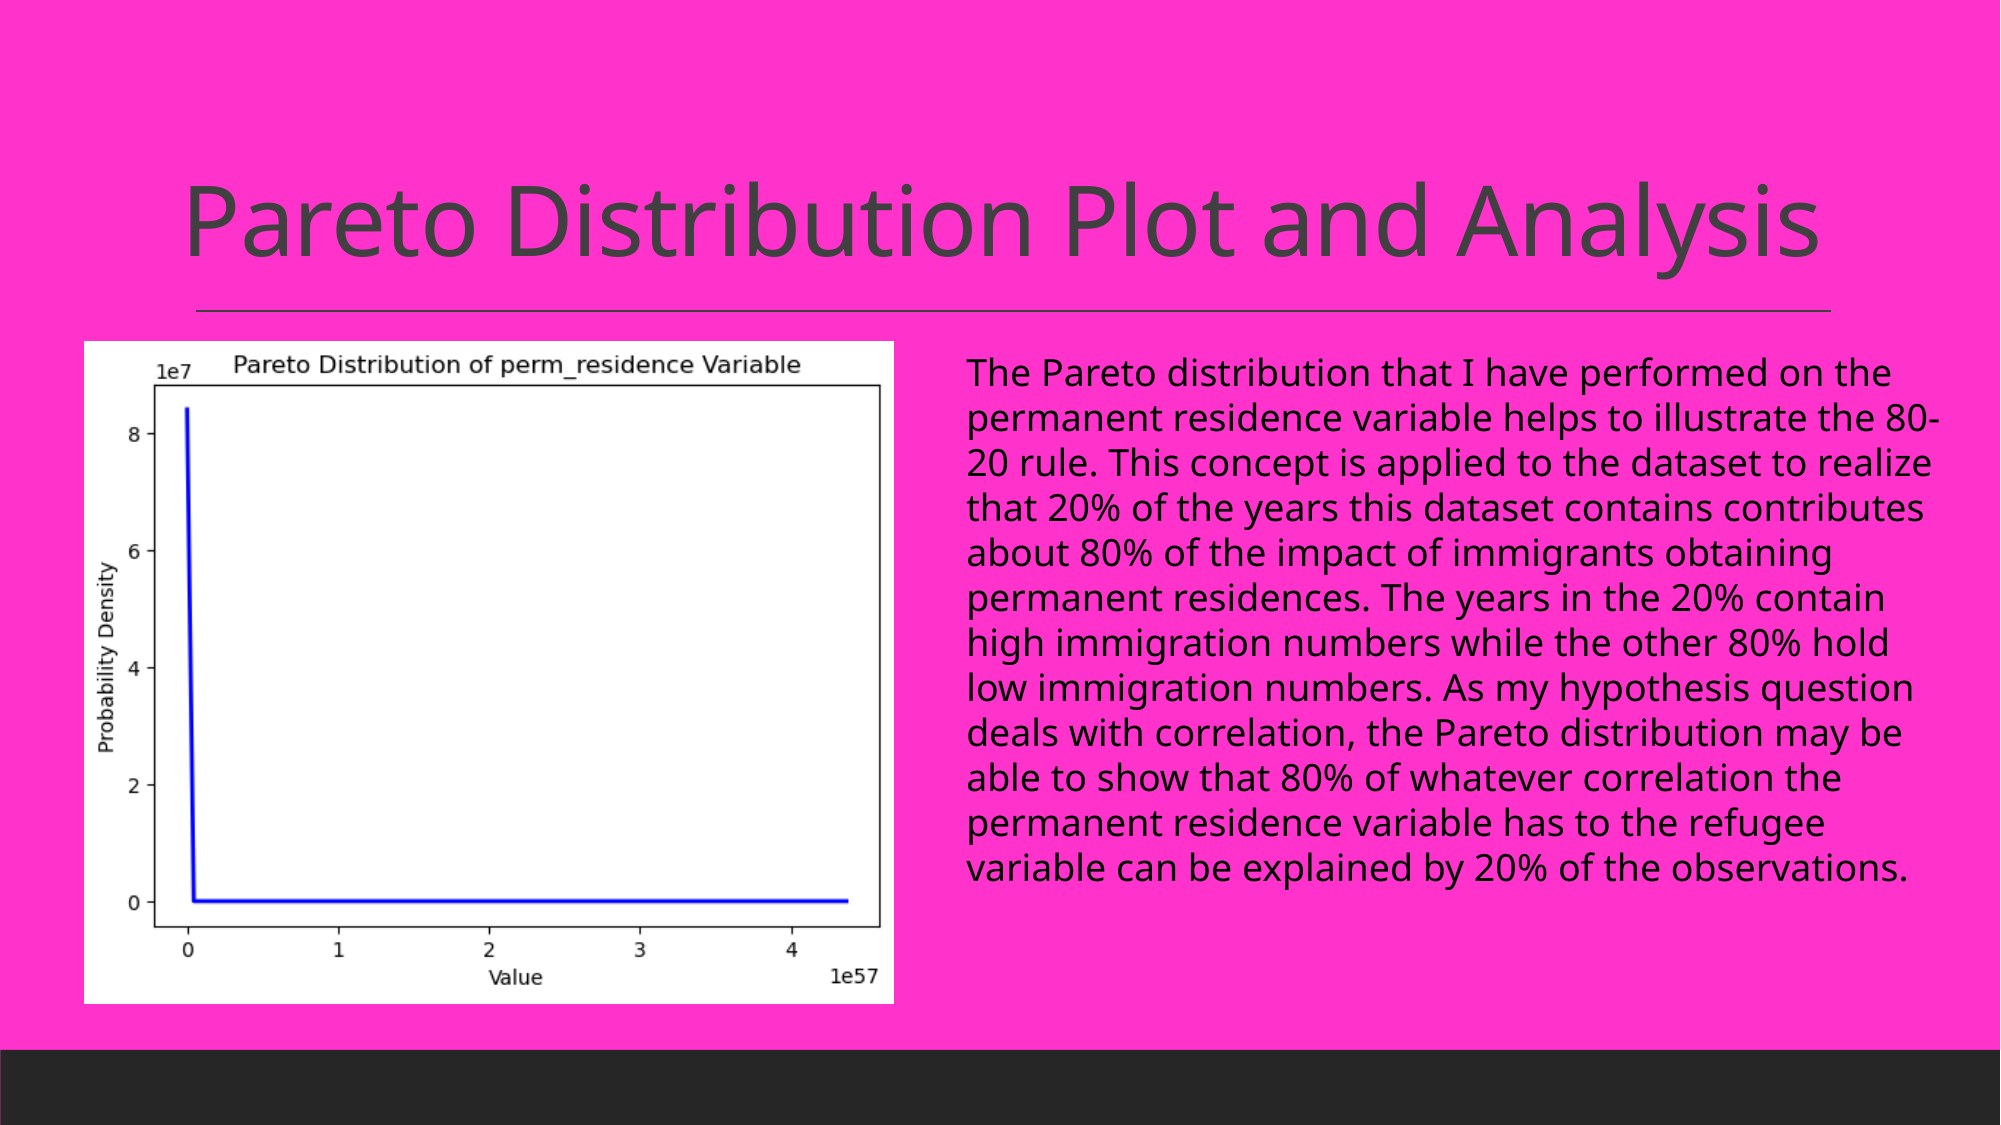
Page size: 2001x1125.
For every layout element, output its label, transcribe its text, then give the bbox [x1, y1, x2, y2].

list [83, 340, 895, 1004]
text_box The Pareto distribution that I have performed on the permanent residence variable helps to illustrate the 80-20 rule. This concept is applied to the dataset to realize that 20% of the years this dataset contains contributes about 80% of the impact of immigrants obtaining permanent residences. The years in the 20% contain high immigration numbers while the other 80% hold low immigration numbers. As my hypothesis question deals with correlation, the Pareto distribution may be able to show that 80% of whatever correlation the permanent residence variable has to the refugee variable can be explained by 20% of the observations. [951, 341, 1960, 896]
title Pareto Distribution Plot and Analysis [44, 47, 1960, 285]
